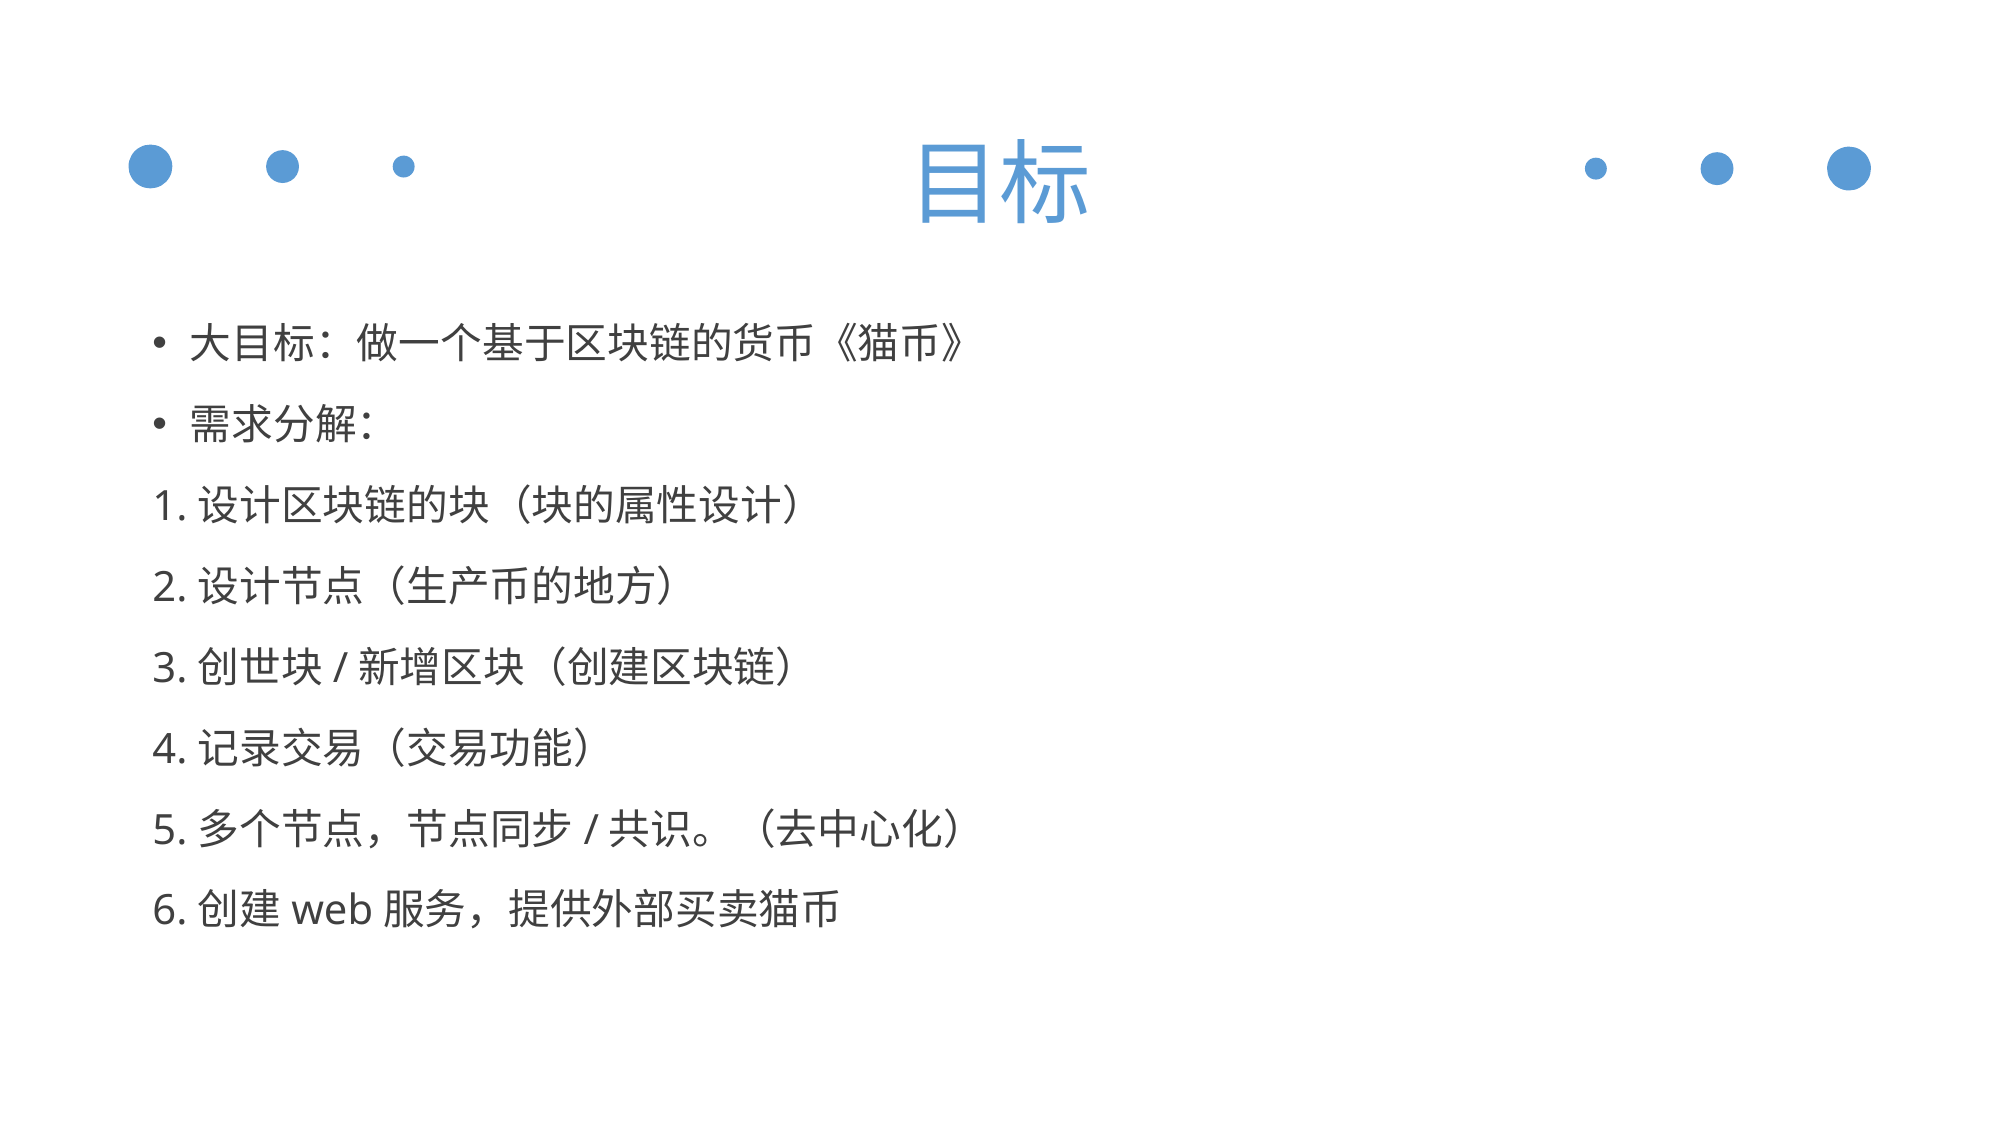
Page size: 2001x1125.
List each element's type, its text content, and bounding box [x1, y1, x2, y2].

list 大目标：做一个基于区块链的货币《猫币》 需求分解： 1.设计区块链的块（块的属性设计） 2.设计节点（生产币的地方） 3.创世块/新增区块（创建区块链） 4.记录交易（交易功能） 5.多个节点，节点同步/共识。（去中心化） 6.创建web服务，提供外部买卖猫币 [137, 299, 1863, 1014]
title 目标 [414, 59, 1585, 278]
